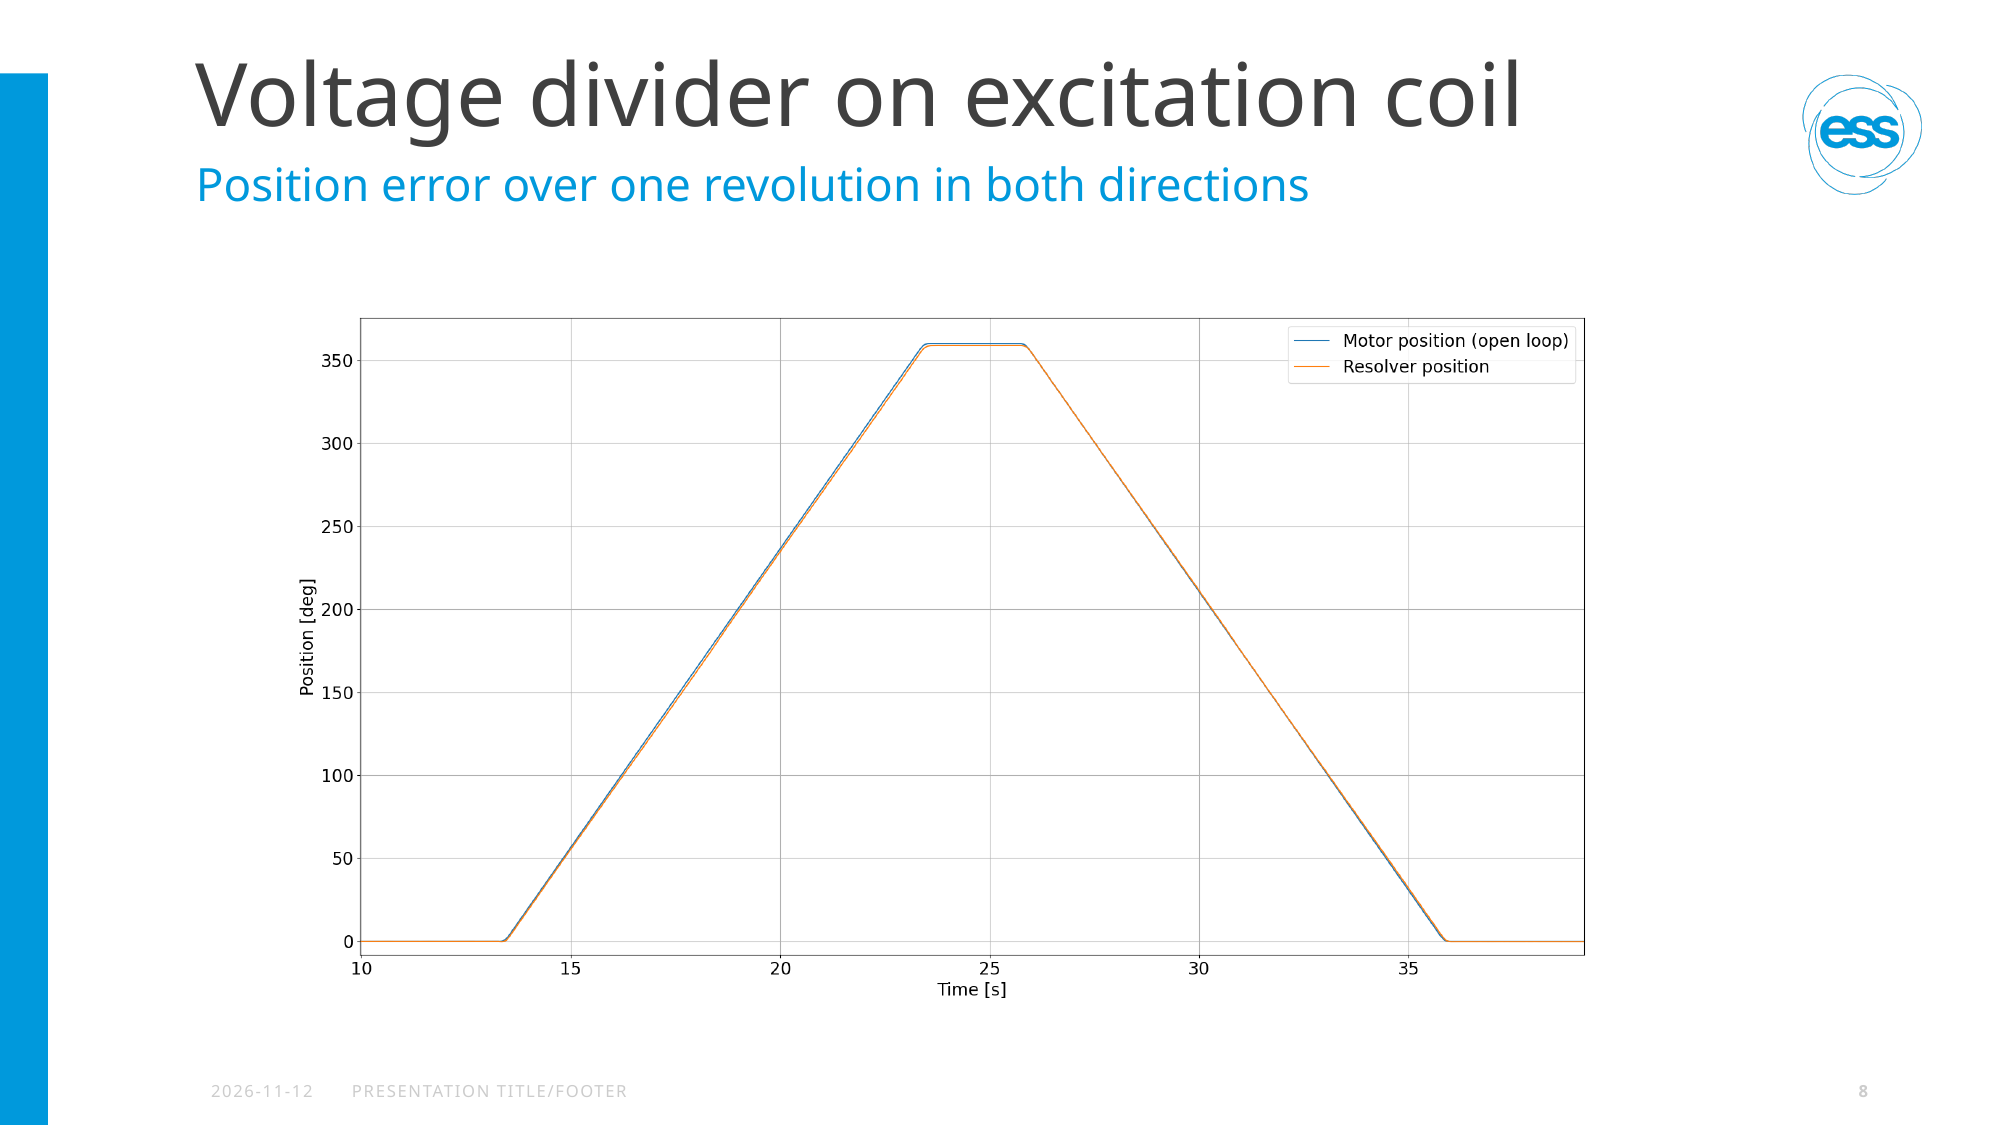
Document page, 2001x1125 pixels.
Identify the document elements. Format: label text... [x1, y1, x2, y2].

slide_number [196, 1062, 333, 1123]
title Voltage divider on excitation coil [181, 43, 1717, 152]
picture [162, 218, 1742, 1046]
footer PRESENTATION TITLE/FOOTER [336, 1062, 1046, 1123]
slide_number 8 [1432, 1062, 1883, 1123]
list Position error over one revolution in both directions [181, 152, 1717, 218]
